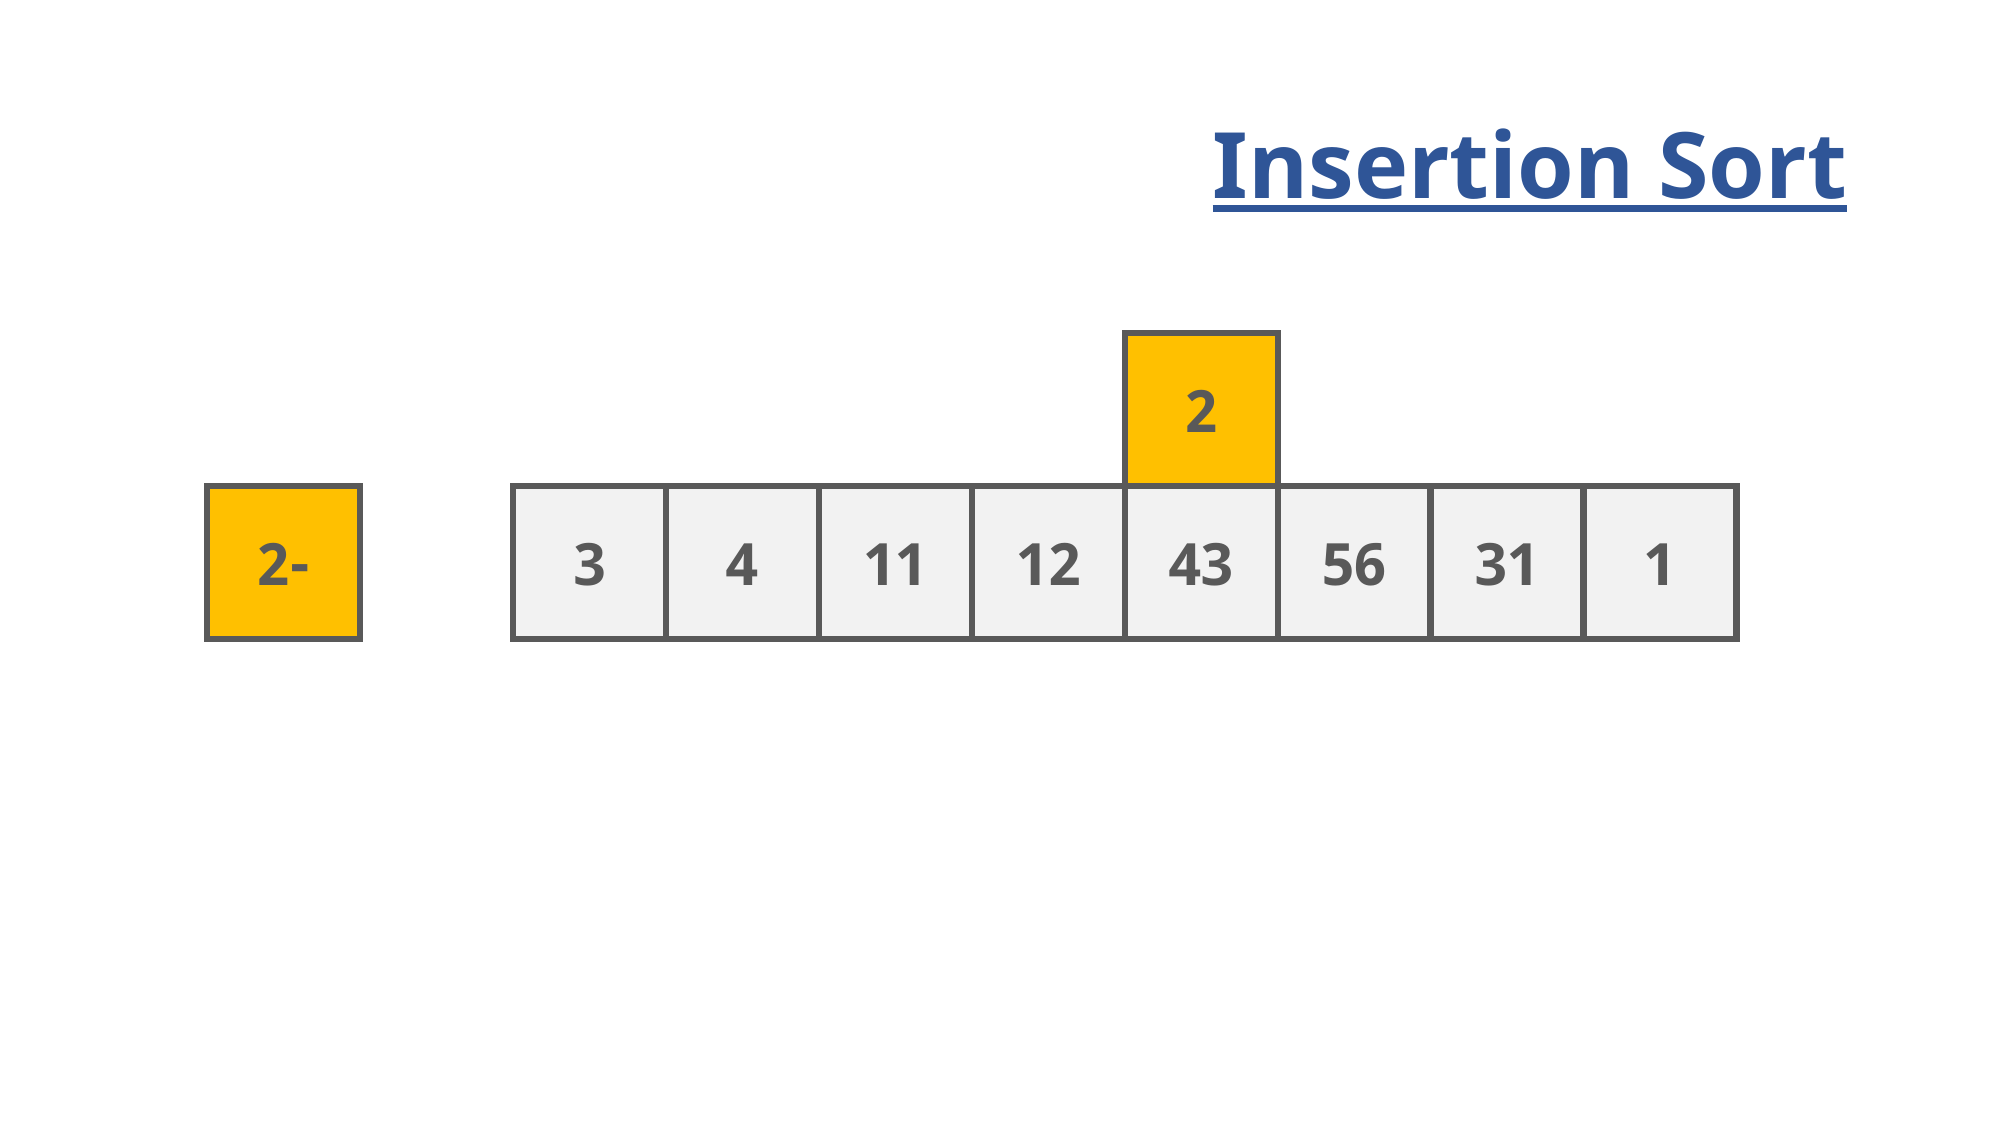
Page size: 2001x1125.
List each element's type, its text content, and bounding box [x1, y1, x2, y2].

text_box 3 [512, 485, 667, 640]
text_box 43 [1124, 487, 1277, 640]
text_box 2 [1124, 332, 1279, 487]
text_box 56 [1277, 485, 1430, 640]
title Insertion Sort [137, 59, 1863, 278]
text_box 4 [667, 485, 818, 640]
text_box 11 [818, 485, 973, 640]
text_box -2 [206, 485, 361, 640]
text_box 12 [973, 485, 1124, 640]
text_box 31 [1430, 485, 1583, 640]
text_box 1 [1583, 485, 1737, 640]
